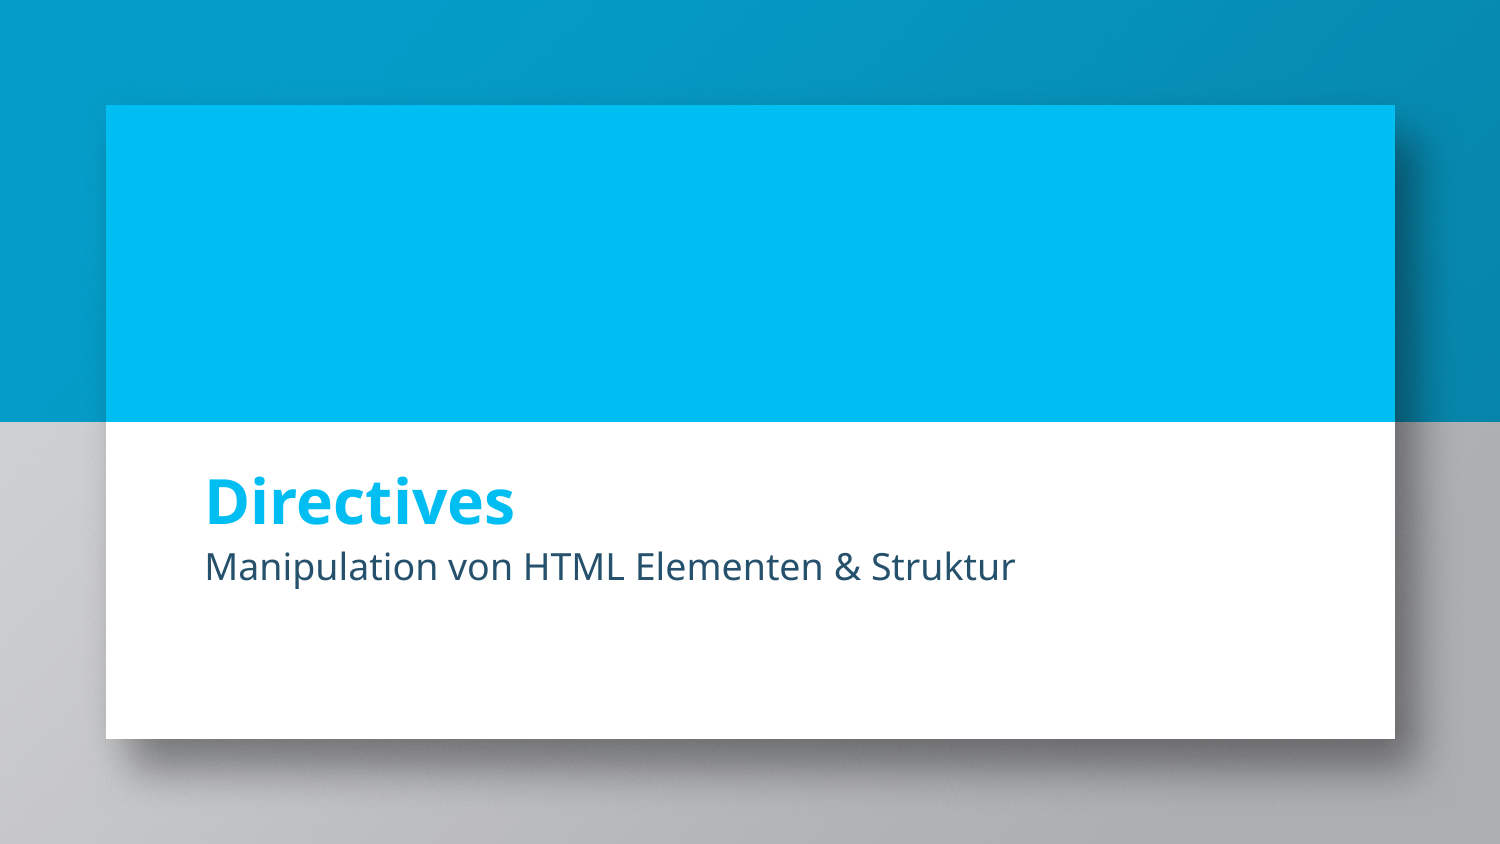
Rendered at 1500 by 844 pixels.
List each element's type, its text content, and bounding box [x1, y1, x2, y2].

subtitle Manipulation von HTML Elementen & Struktur [189, 528, 1311, 658]
picture [0, 423, 1500, 844]
title Directives [189, 447, 1311, 528]
